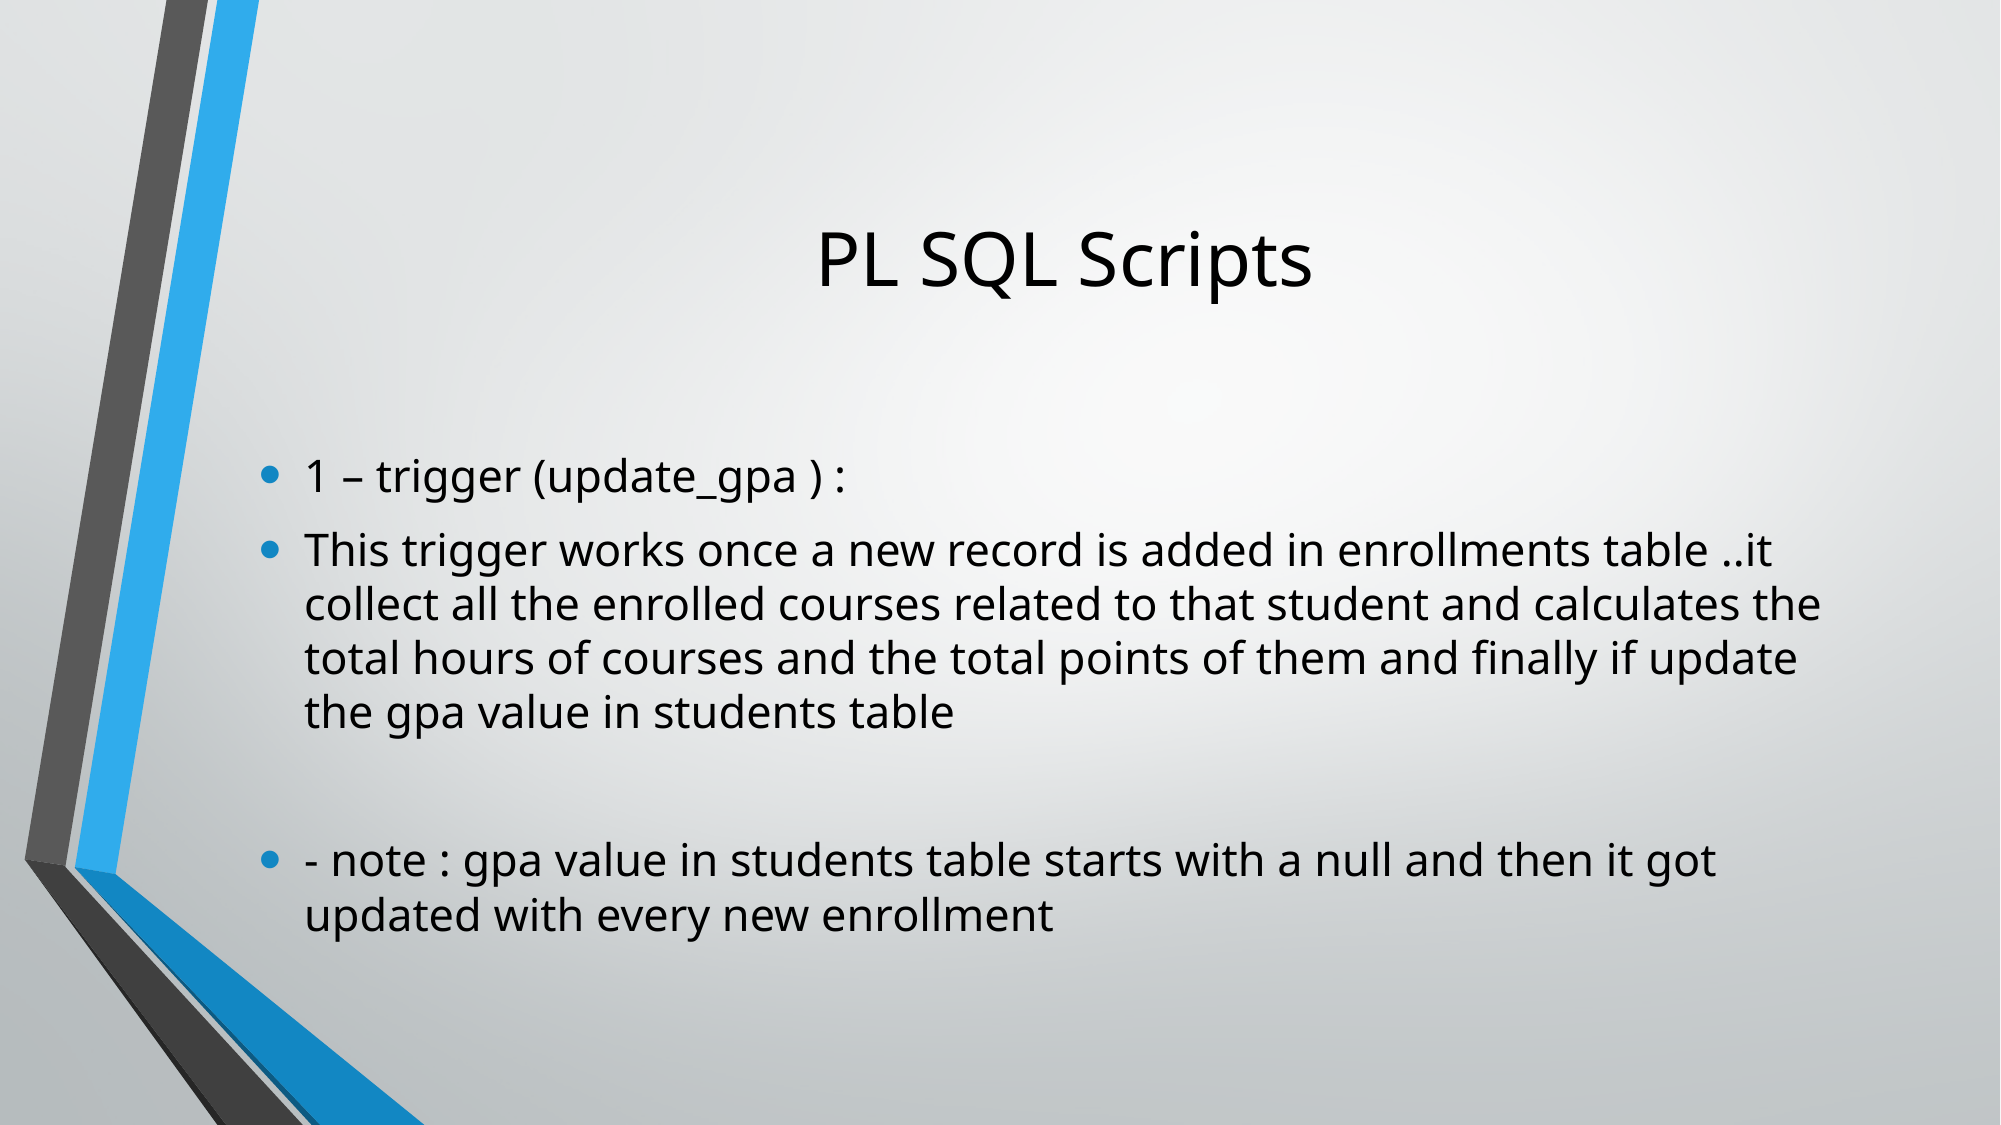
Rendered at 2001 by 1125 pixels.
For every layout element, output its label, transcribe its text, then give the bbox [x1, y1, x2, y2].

title PL SQL Scripts [243, 112, 1887, 400]
list 1 – trigger (update_gpa ) : This trigger works once a new record is added in enrollments table ..it collect all the enrolled courses related to that student and calculates the total hours of courses and the total points of them and finally if update the gpa value in students table - note : gpa value in students table starts with a null and then it got updated with every new enrollment [243, 437, 1887, 950]
